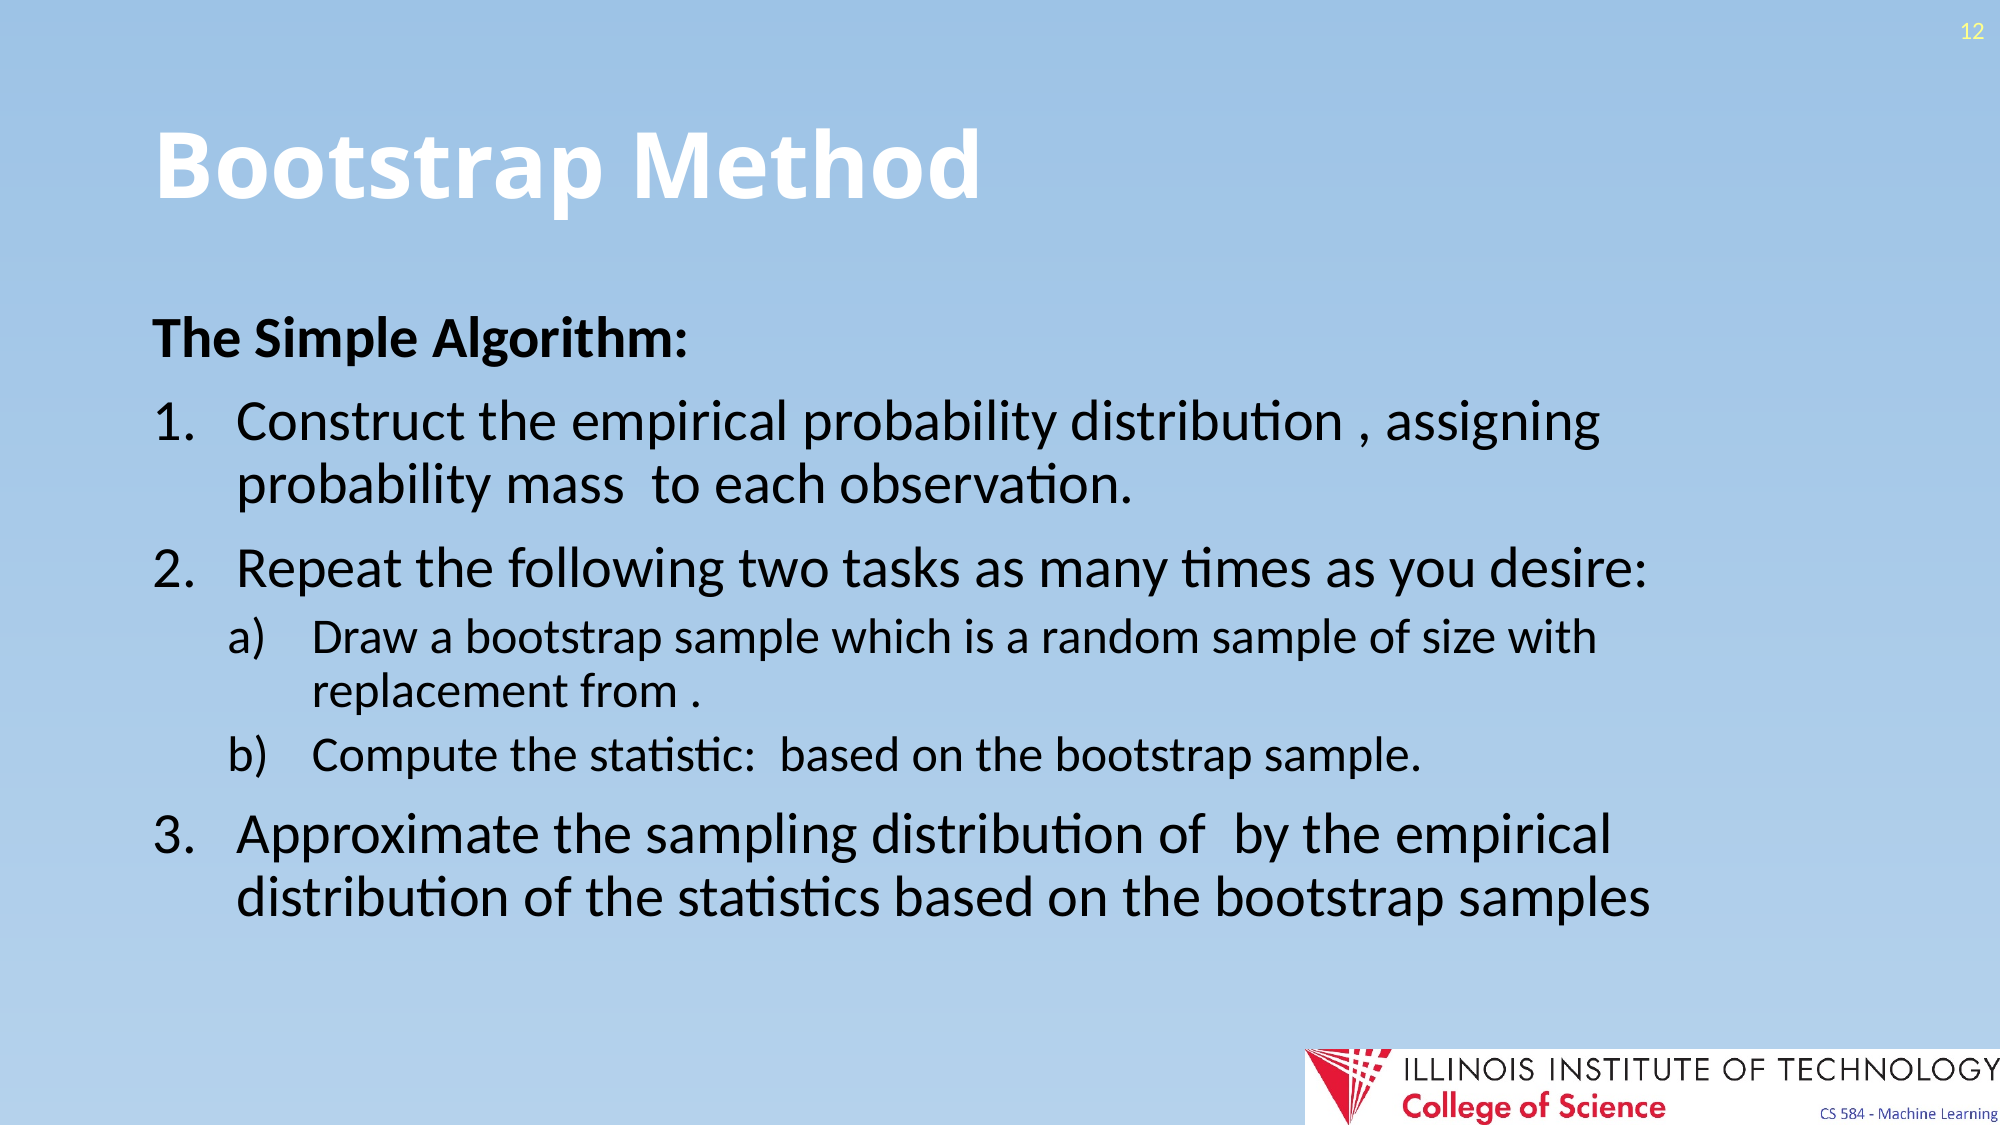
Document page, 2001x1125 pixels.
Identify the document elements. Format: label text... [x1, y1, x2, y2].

picture [1305, 1049, 2000, 1125]
slide_number 12 [1550, 0, 2000, 60]
title Bootstrap Method [137, 59, 1863, 278]
